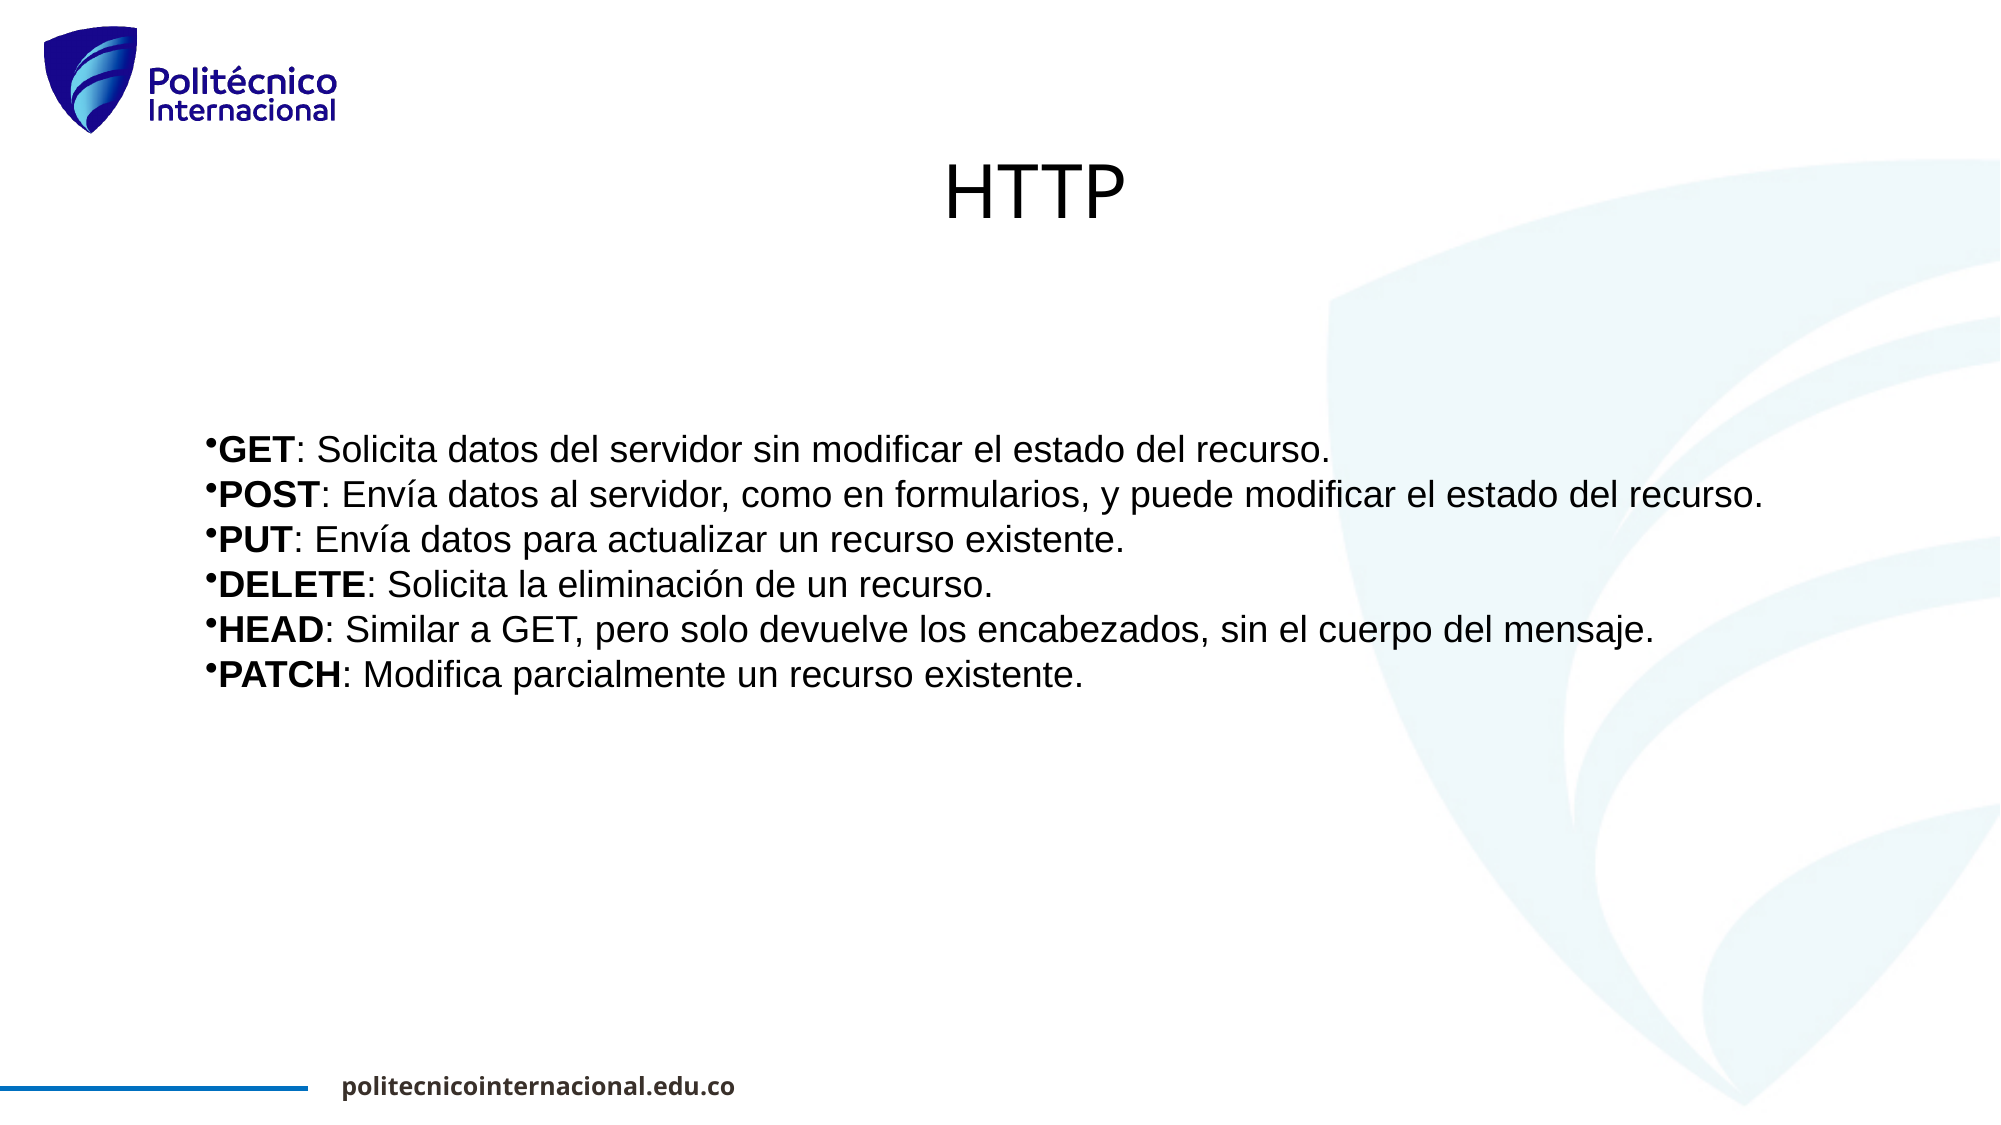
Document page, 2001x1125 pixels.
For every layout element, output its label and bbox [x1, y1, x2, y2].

picture [0, 0, 2000, 1125]
text_box [429, 637, 452, 1125]
